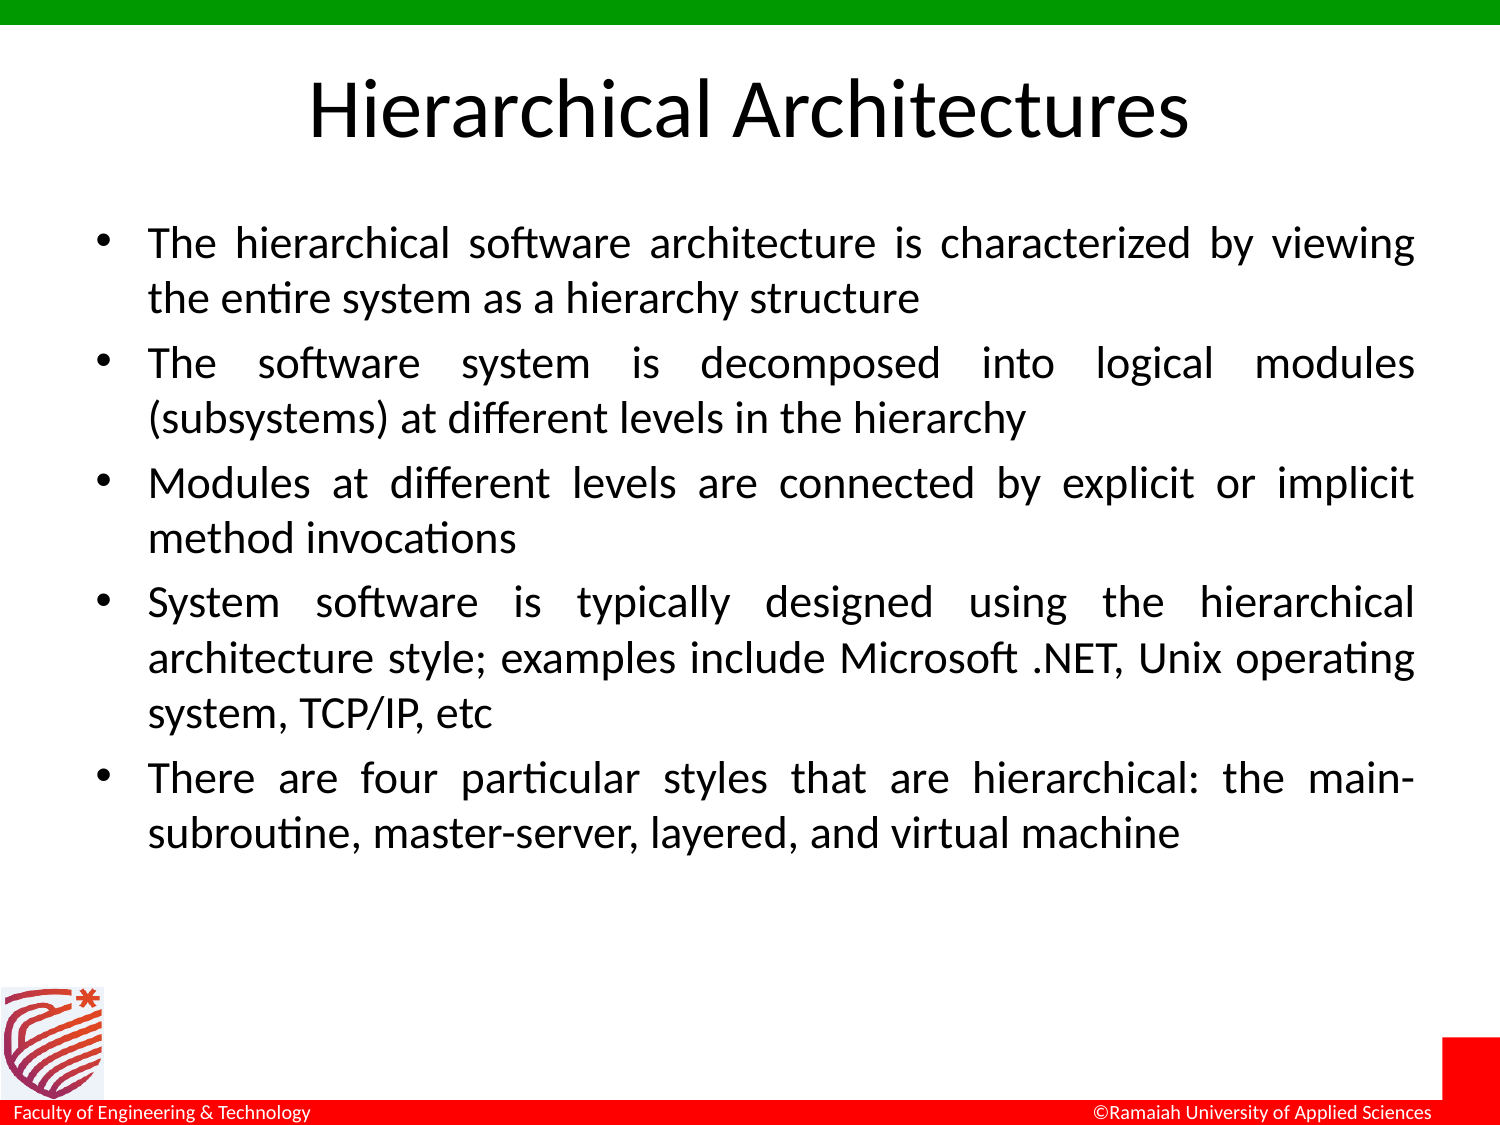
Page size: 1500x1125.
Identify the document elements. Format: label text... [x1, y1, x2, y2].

list The hierarchical software architecture is characterized by viewing the entire system as a hierarchy structure The software system is decomposed into logical modules (subsystems) at different levels in the hierarchy Modules at different levels are connected by explicit or implicit method invocations System software is typically designed using the hierarchical architecture style; examples include Microsoft .NET, Unix operating system, TCP/IP, etc There are four particular styles that are hierarchical: the main-subroutine, master-server, layered, and virtual machine [80, 204, 1431, 1001]
picture [1, 987, 104, 1100]
title Hierarchical Architectures [75, 45, 1425, 233]
